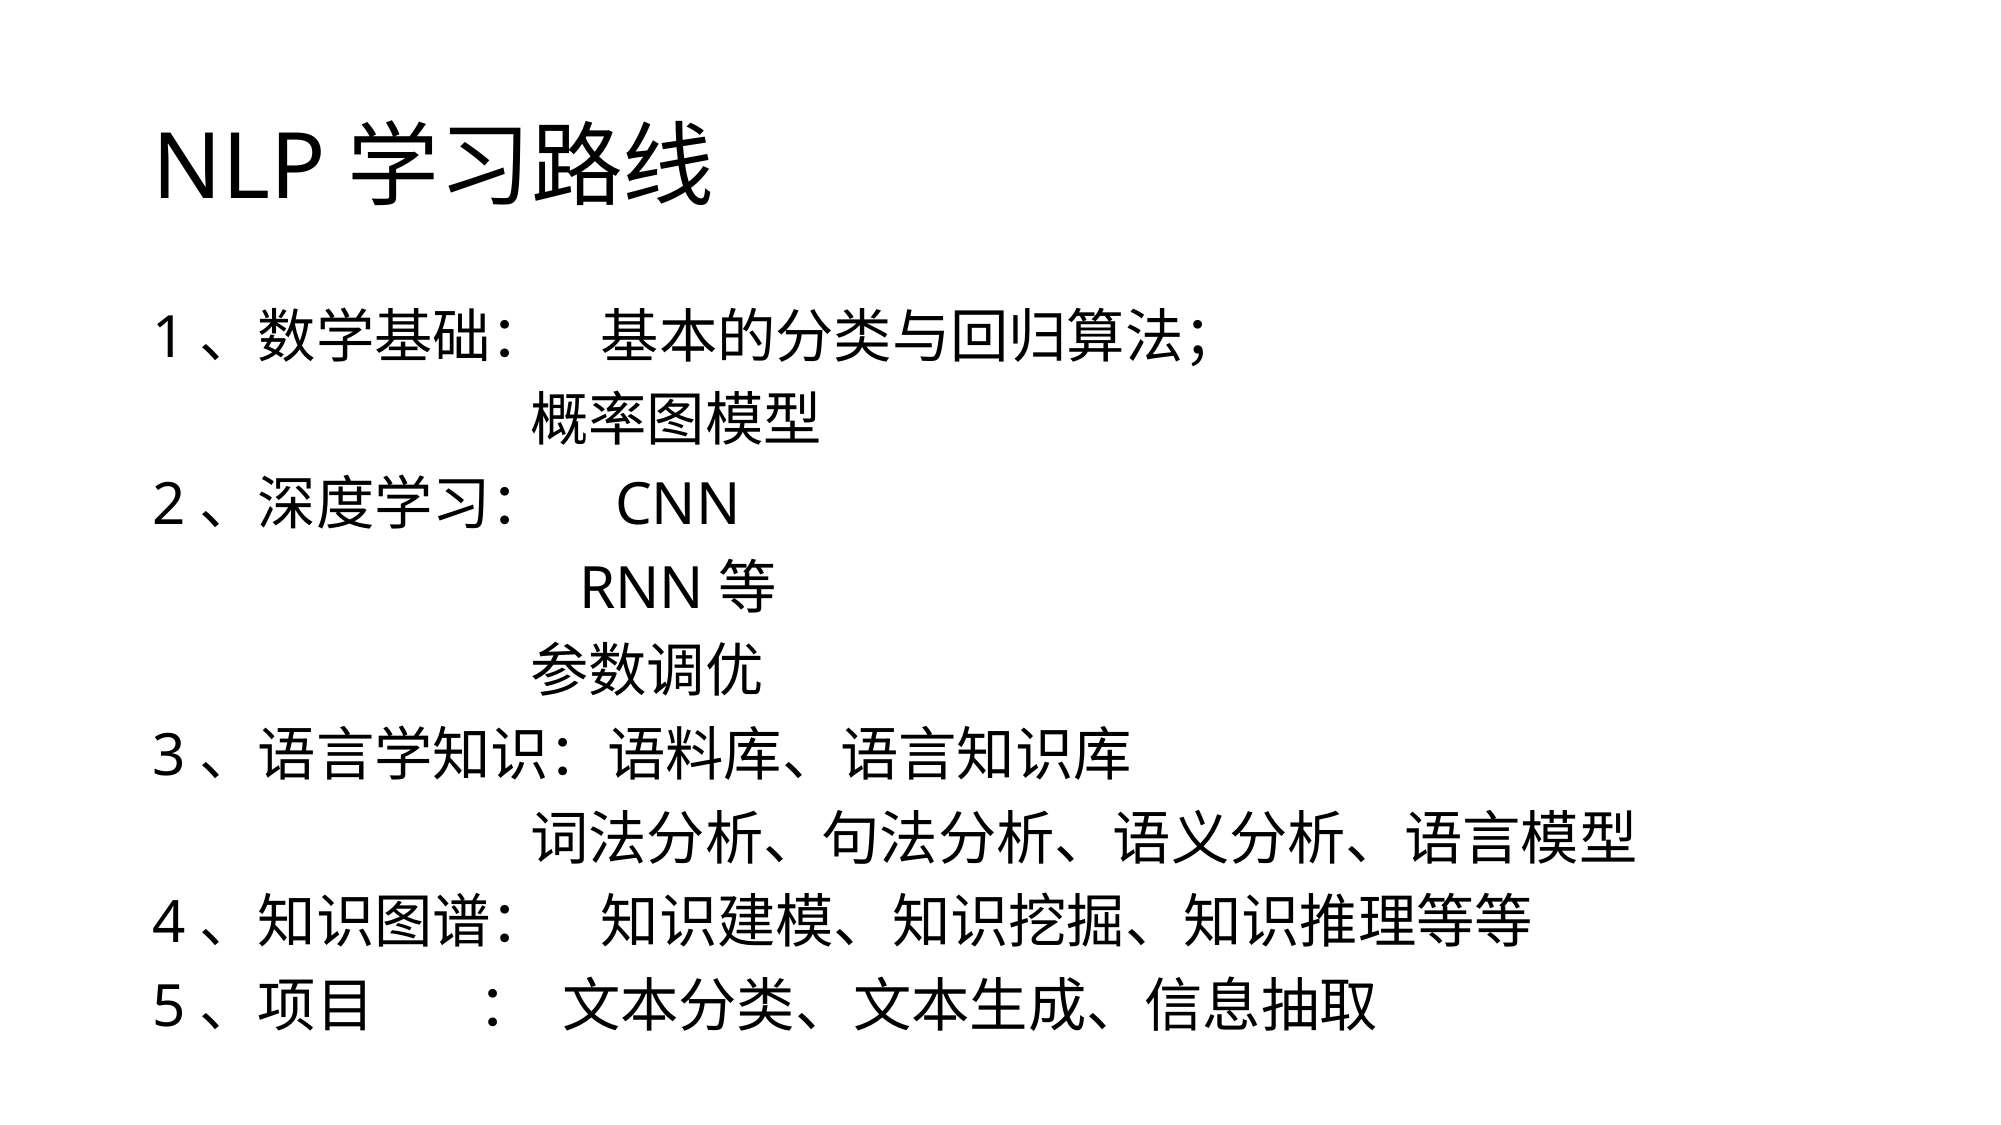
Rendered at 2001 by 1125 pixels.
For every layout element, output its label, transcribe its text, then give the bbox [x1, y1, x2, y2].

title NLP学习路线 [137, 59, 1863, 278]
list 1、数学基础： 基本的分类与回归算法； 概率图模型 2、深度学习： CNN RNN等 参数调优 3、语言学知识：语料库、语言知识库 词法分析、句法分析、语义分析、语言模型 4、知识图谱： 知识建模、知识挖掘、知识推理等等 5、项目 ： 文本分类、文本生成、信息抽取 [137, 299, 1863, 1104]
